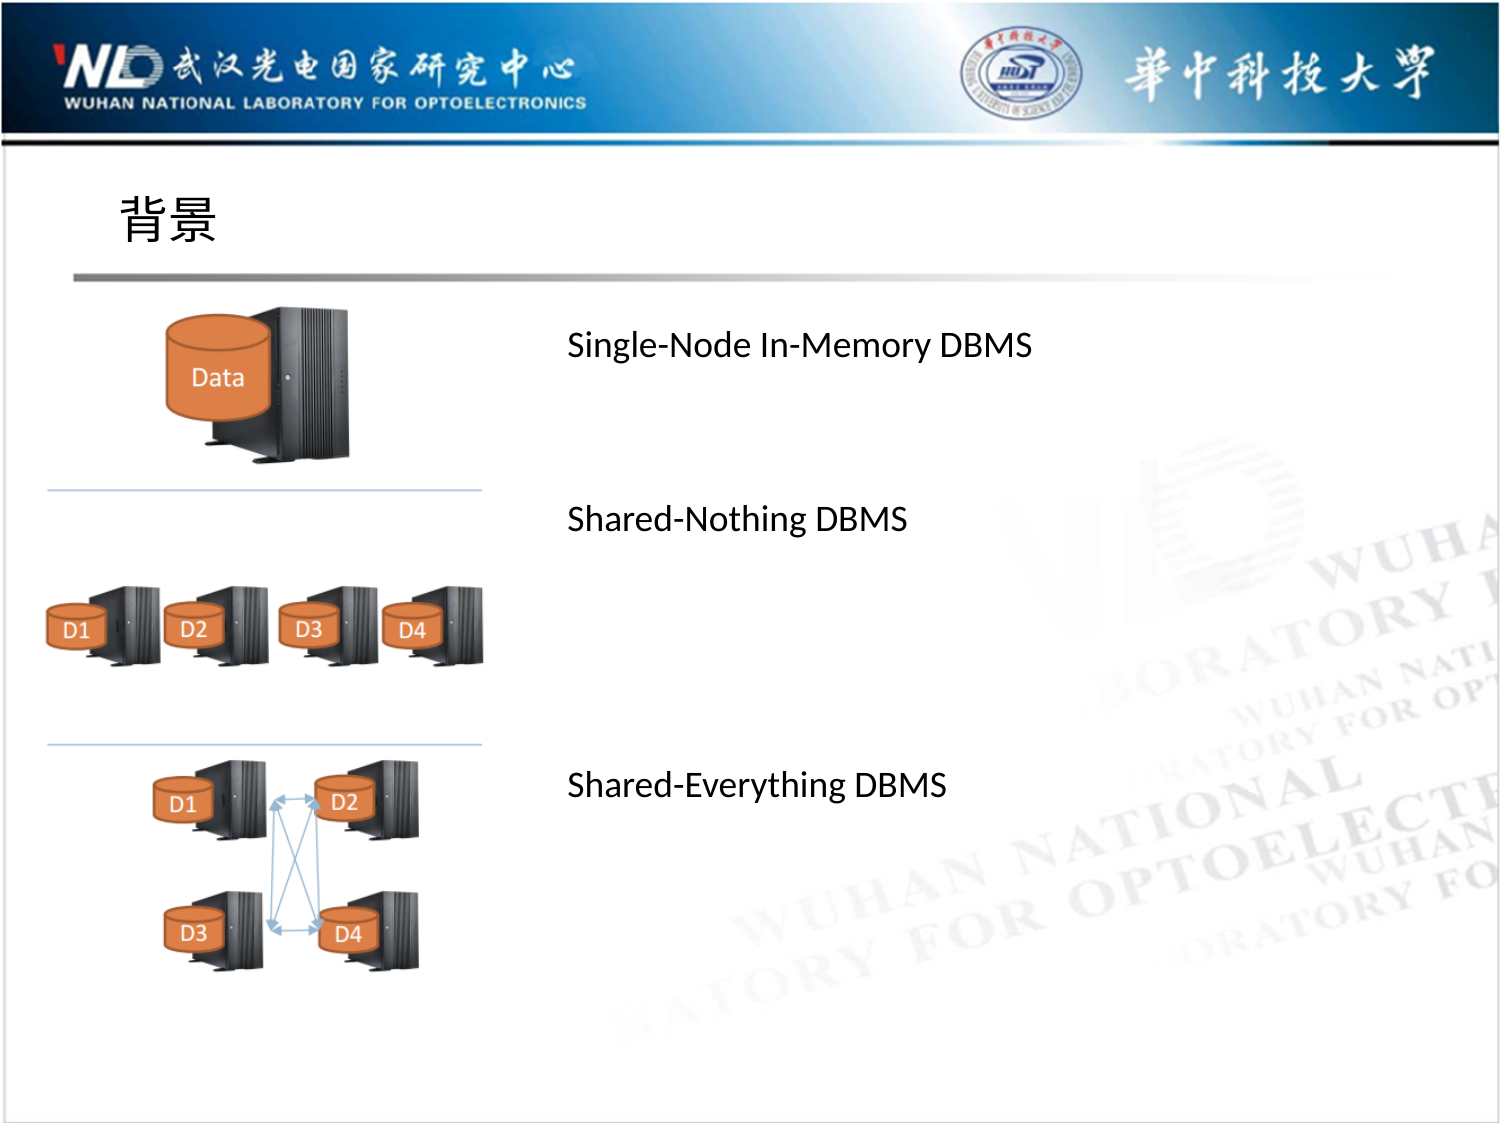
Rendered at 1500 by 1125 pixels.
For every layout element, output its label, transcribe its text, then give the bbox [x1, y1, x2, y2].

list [41, 296, 498, 1011]
text_box Shared-Everything DBMS [552, 752, 1360, 812]
picture [0, 1, 1500, 1123]
text_box Single-Node In-Memory DBMS [552, 312, 1360, 417]
title 背景 [103, 166, 1397, 278]
text_box Shared-Nothing DBMS [552, 486, 1397, 592]
